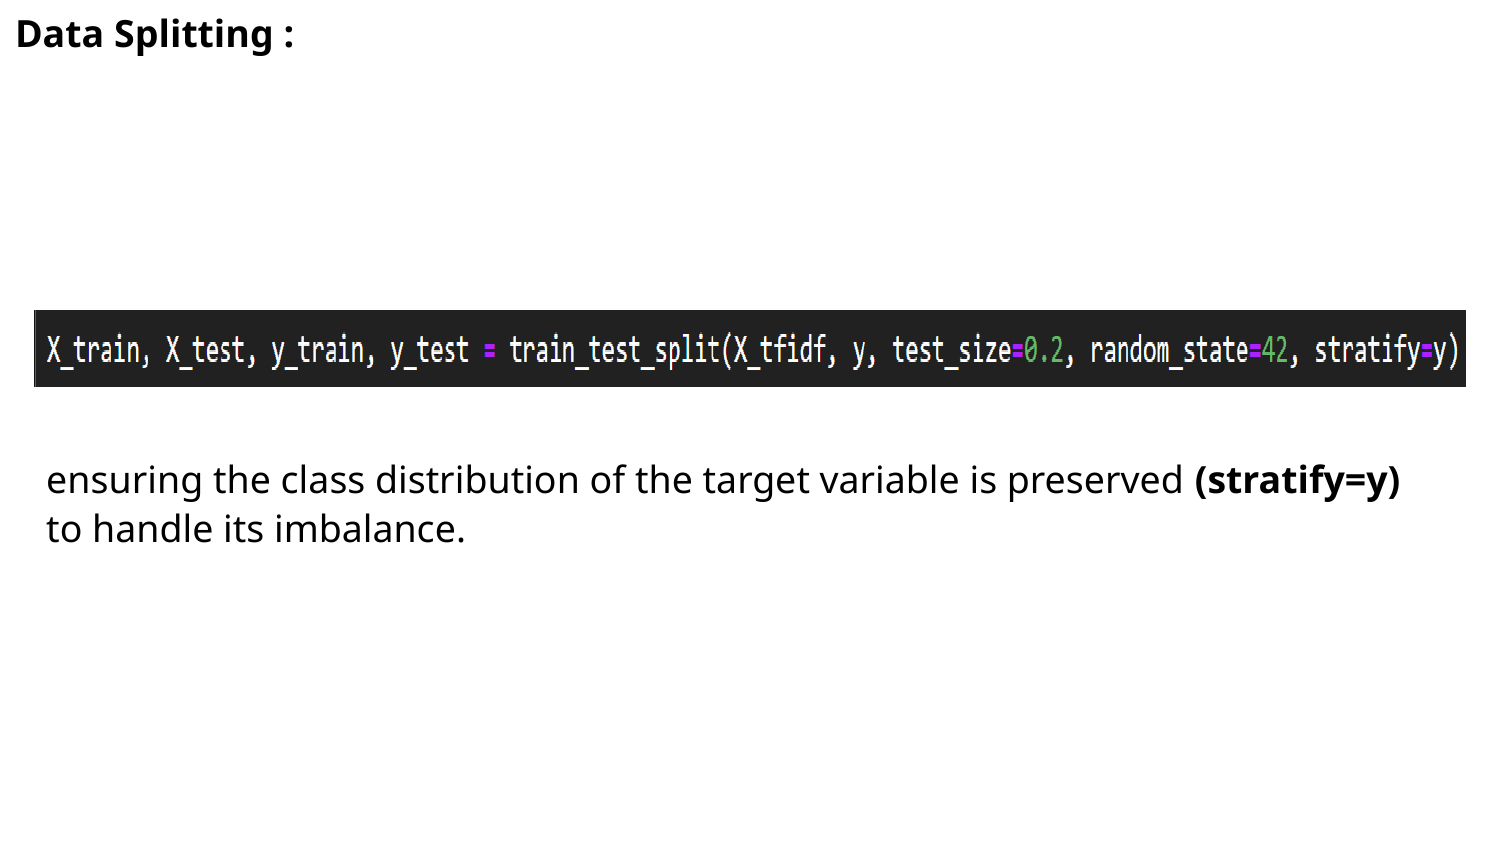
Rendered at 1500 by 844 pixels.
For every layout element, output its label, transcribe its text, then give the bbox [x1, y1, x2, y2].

picture [34, 310, 1466, 388]
text_box ensuring the class distribution of the target variable is preserved (stratify=y) to handle its imbalance. [31, 445, 1438, 557]
title Data Splitting : [0, 0, 1062, 61]
